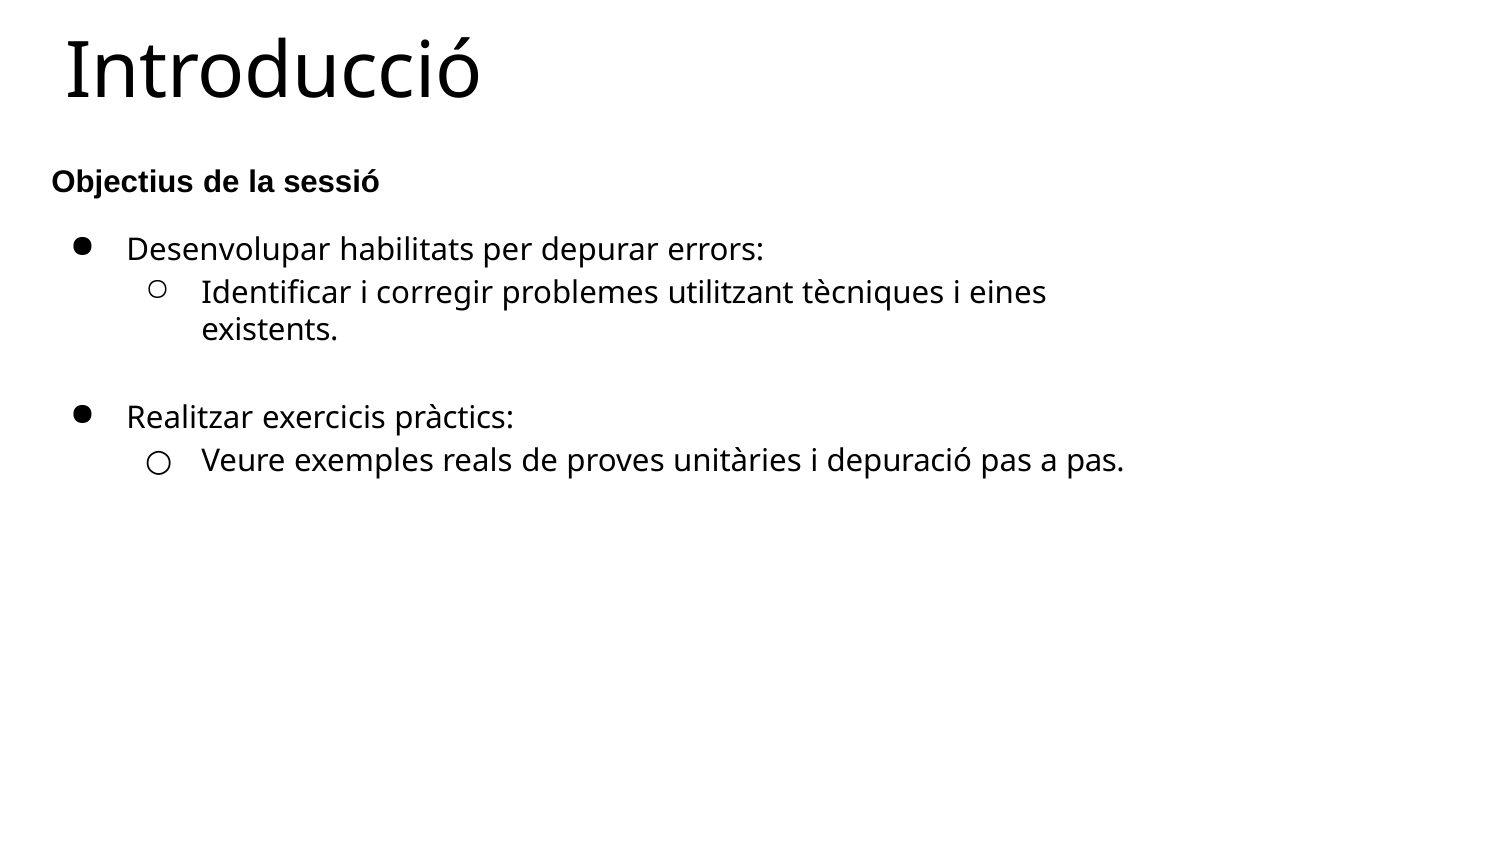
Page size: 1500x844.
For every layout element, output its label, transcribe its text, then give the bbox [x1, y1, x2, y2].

text_box Objectius de la sessió Desenvolupar habilitats per depurar errors: Identificar i corregir problemes utilitzant tècniques i eines existents. Realitzar exercicis pràctics: Veure exemples reals de proves unitàries i depuració pas a pas. [49, 158, 1129, 478]
title Introducció [63, 16, 1388, 160]
